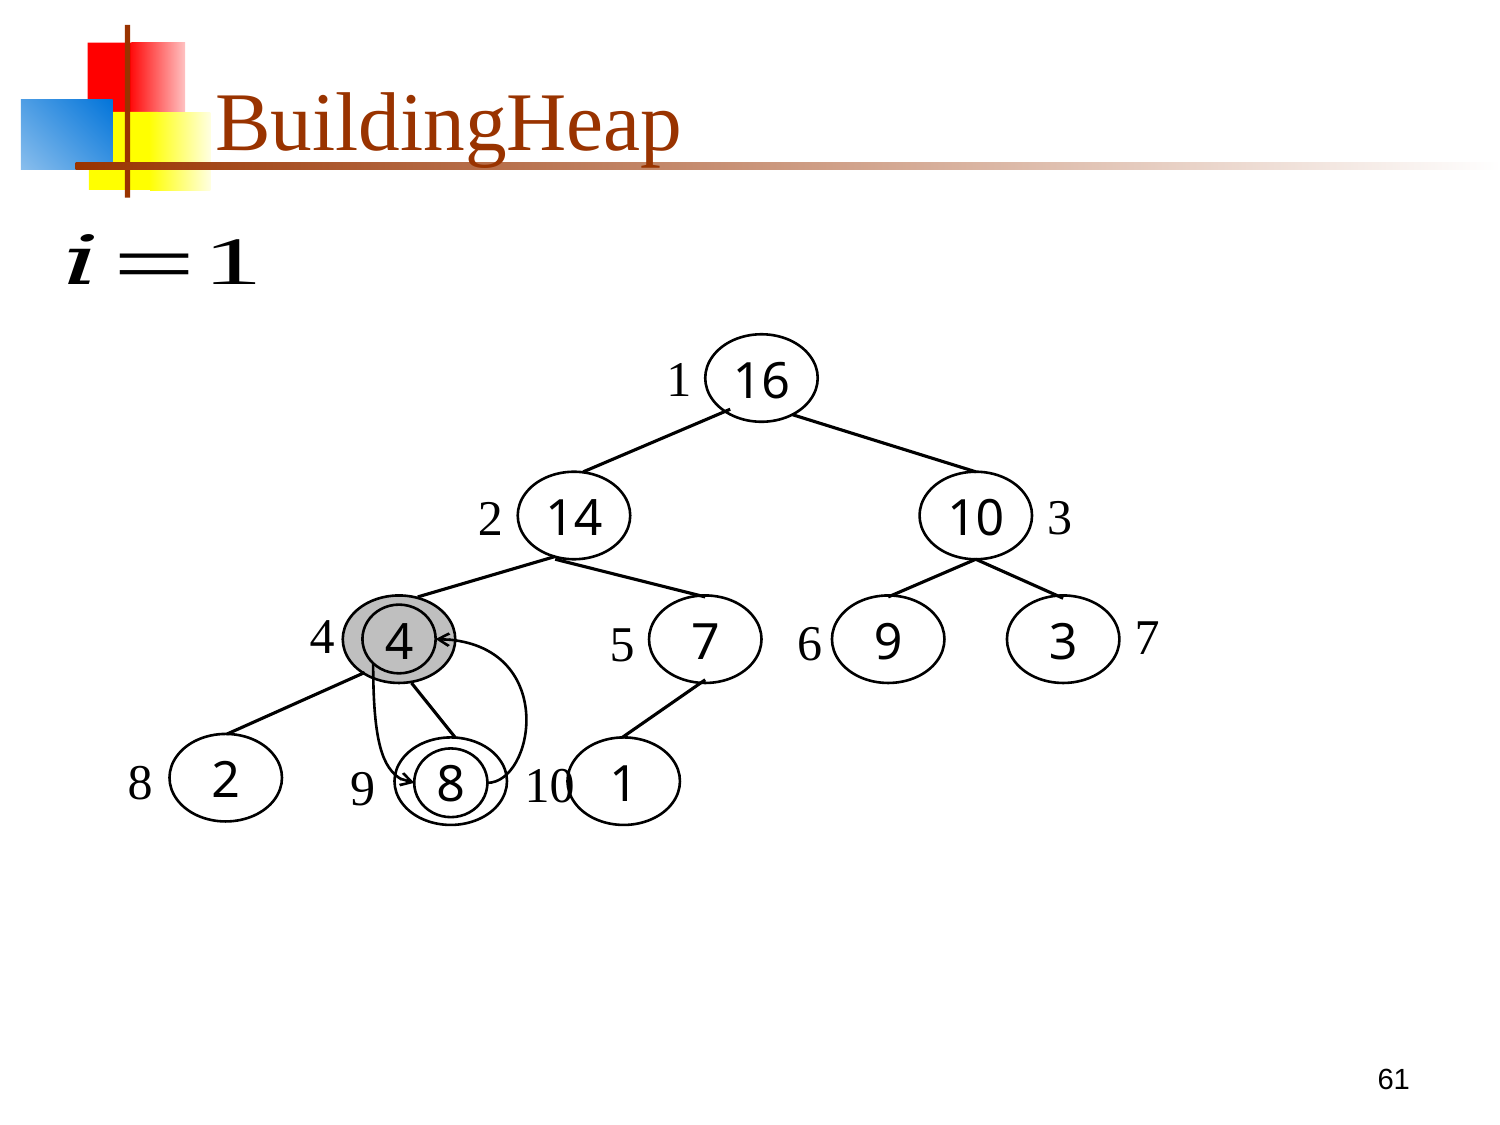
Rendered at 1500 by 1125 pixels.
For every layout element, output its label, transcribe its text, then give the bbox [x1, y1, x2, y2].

text_box 5 [594, 604, 650, 679]
text_box 8 [112, 742, 168, 817]
text_box [362, 604, 436, 674]
text_box 9 [837, 595, 945, 683]
text_box [414, 754, 487, 818]
text_box 3 [1038, 476, 1088, 552]
text_box 4 [294, 595, 350, 671]
text_box 8 [394, 777, 507, 825]
text_box 2 [169, 733, 282, 822]
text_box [435, 638, 488, 783]
text_box 1 [590, 737, 680, 825]
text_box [333, 702, 430, 744]
text_box 7 [650, 595, 762, 683]
title BuildingHeap [200, 37, 1479, 175]
text_box 4 [375, 659, 430, 683]
text_box 2 [463, 478, 512, 553]
text_box 8 [395, 751, 430, 781]
text_box 3 [1006, 595, 1119, 683]
text_box 7 [1119, 596, 1175, 672]
text_box 8 [491, 750, 506, 780]
text_box 4 [350, 595, 456, 678]
slide_number 61 [1074, 1049, 1425, 1103]
text_box 9 [335, 751, 391, 824]
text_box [517, 333, 1033, 560]
text_box 6 [782, 603, 837, 679]
text_box 10 [509, 745, 590, 820]
